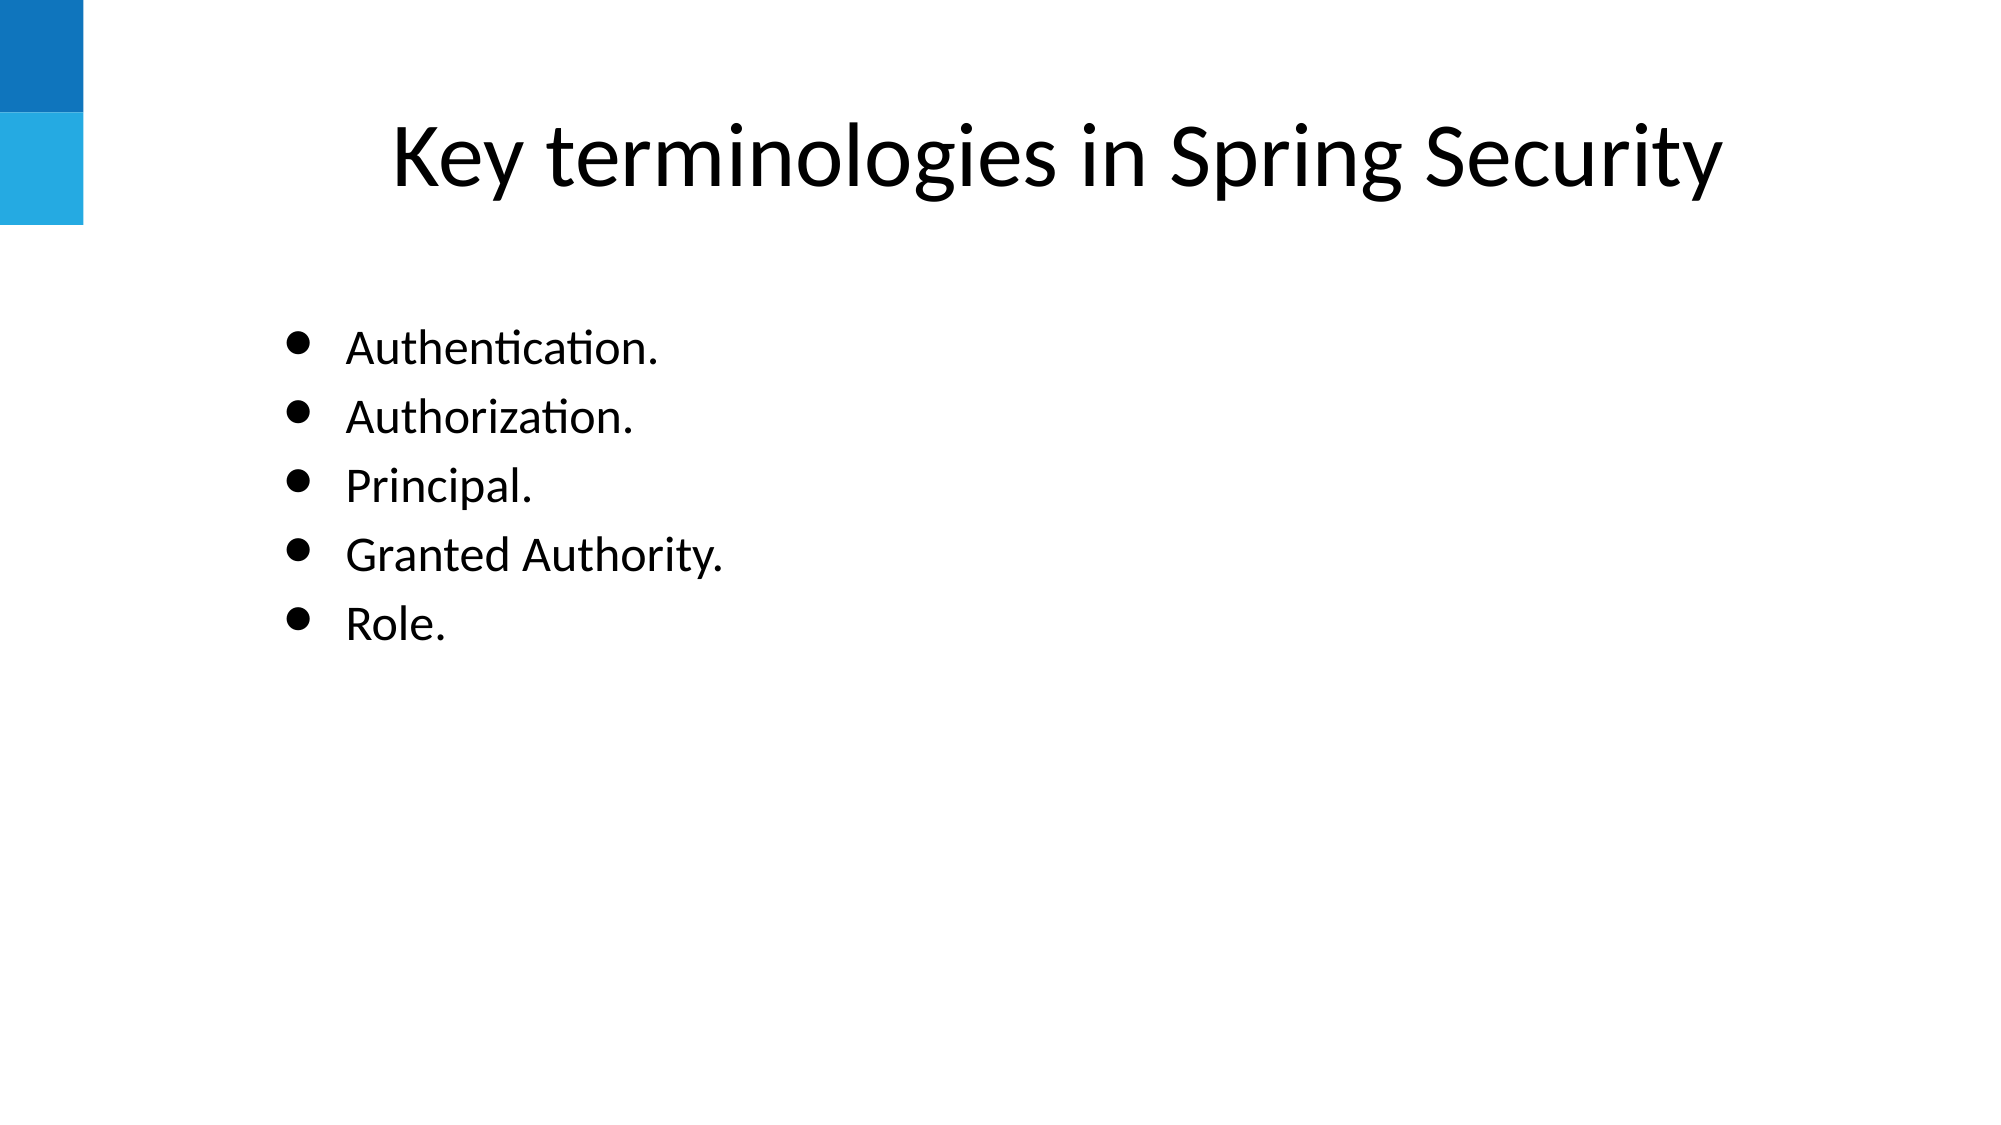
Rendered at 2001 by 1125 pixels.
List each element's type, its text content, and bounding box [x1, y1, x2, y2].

text_box Key terminologies in Spring Security [377, 162, 1826, 365]
text_box Authentication. Authorization. Principal. Granted Authority. Role. [255, 290, 1670, 795]
